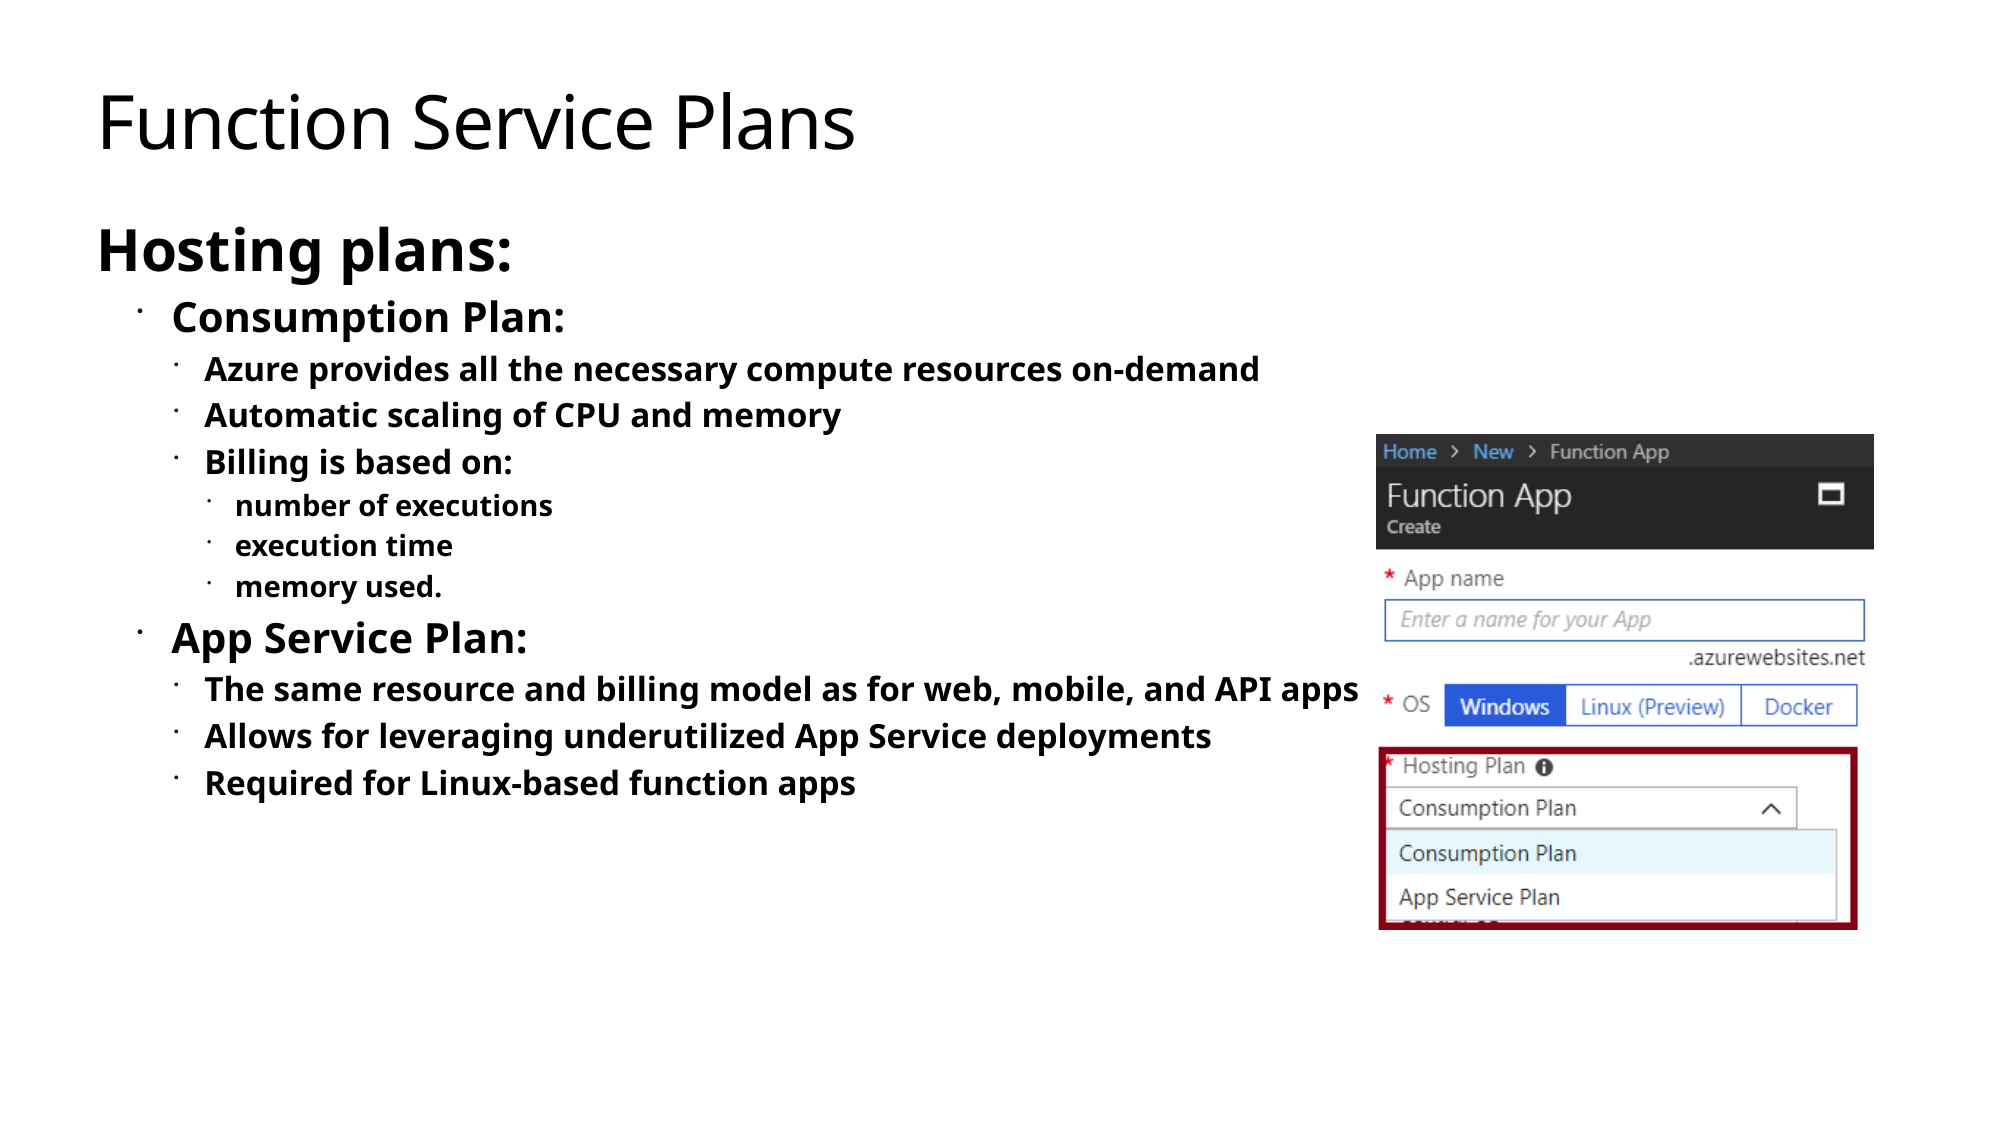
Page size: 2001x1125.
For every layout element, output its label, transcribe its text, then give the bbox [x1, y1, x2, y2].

title Function Service Plans [96, 75, 1904, 166]
list Hosting plans: Consumption Plan: Azure provides all the necessary compute resources on-demand Automatic scaling of CPU and memory Billing is based on: number of executions execution time memory used. App Service Plan: The same resource and billing model as for web, mobile, and API apps Allows for leveraging underutilized App Service deployments Required for Linux-based function apps [96, 212, 1904, 823]
picture [1376, 434, 1874, 931]
